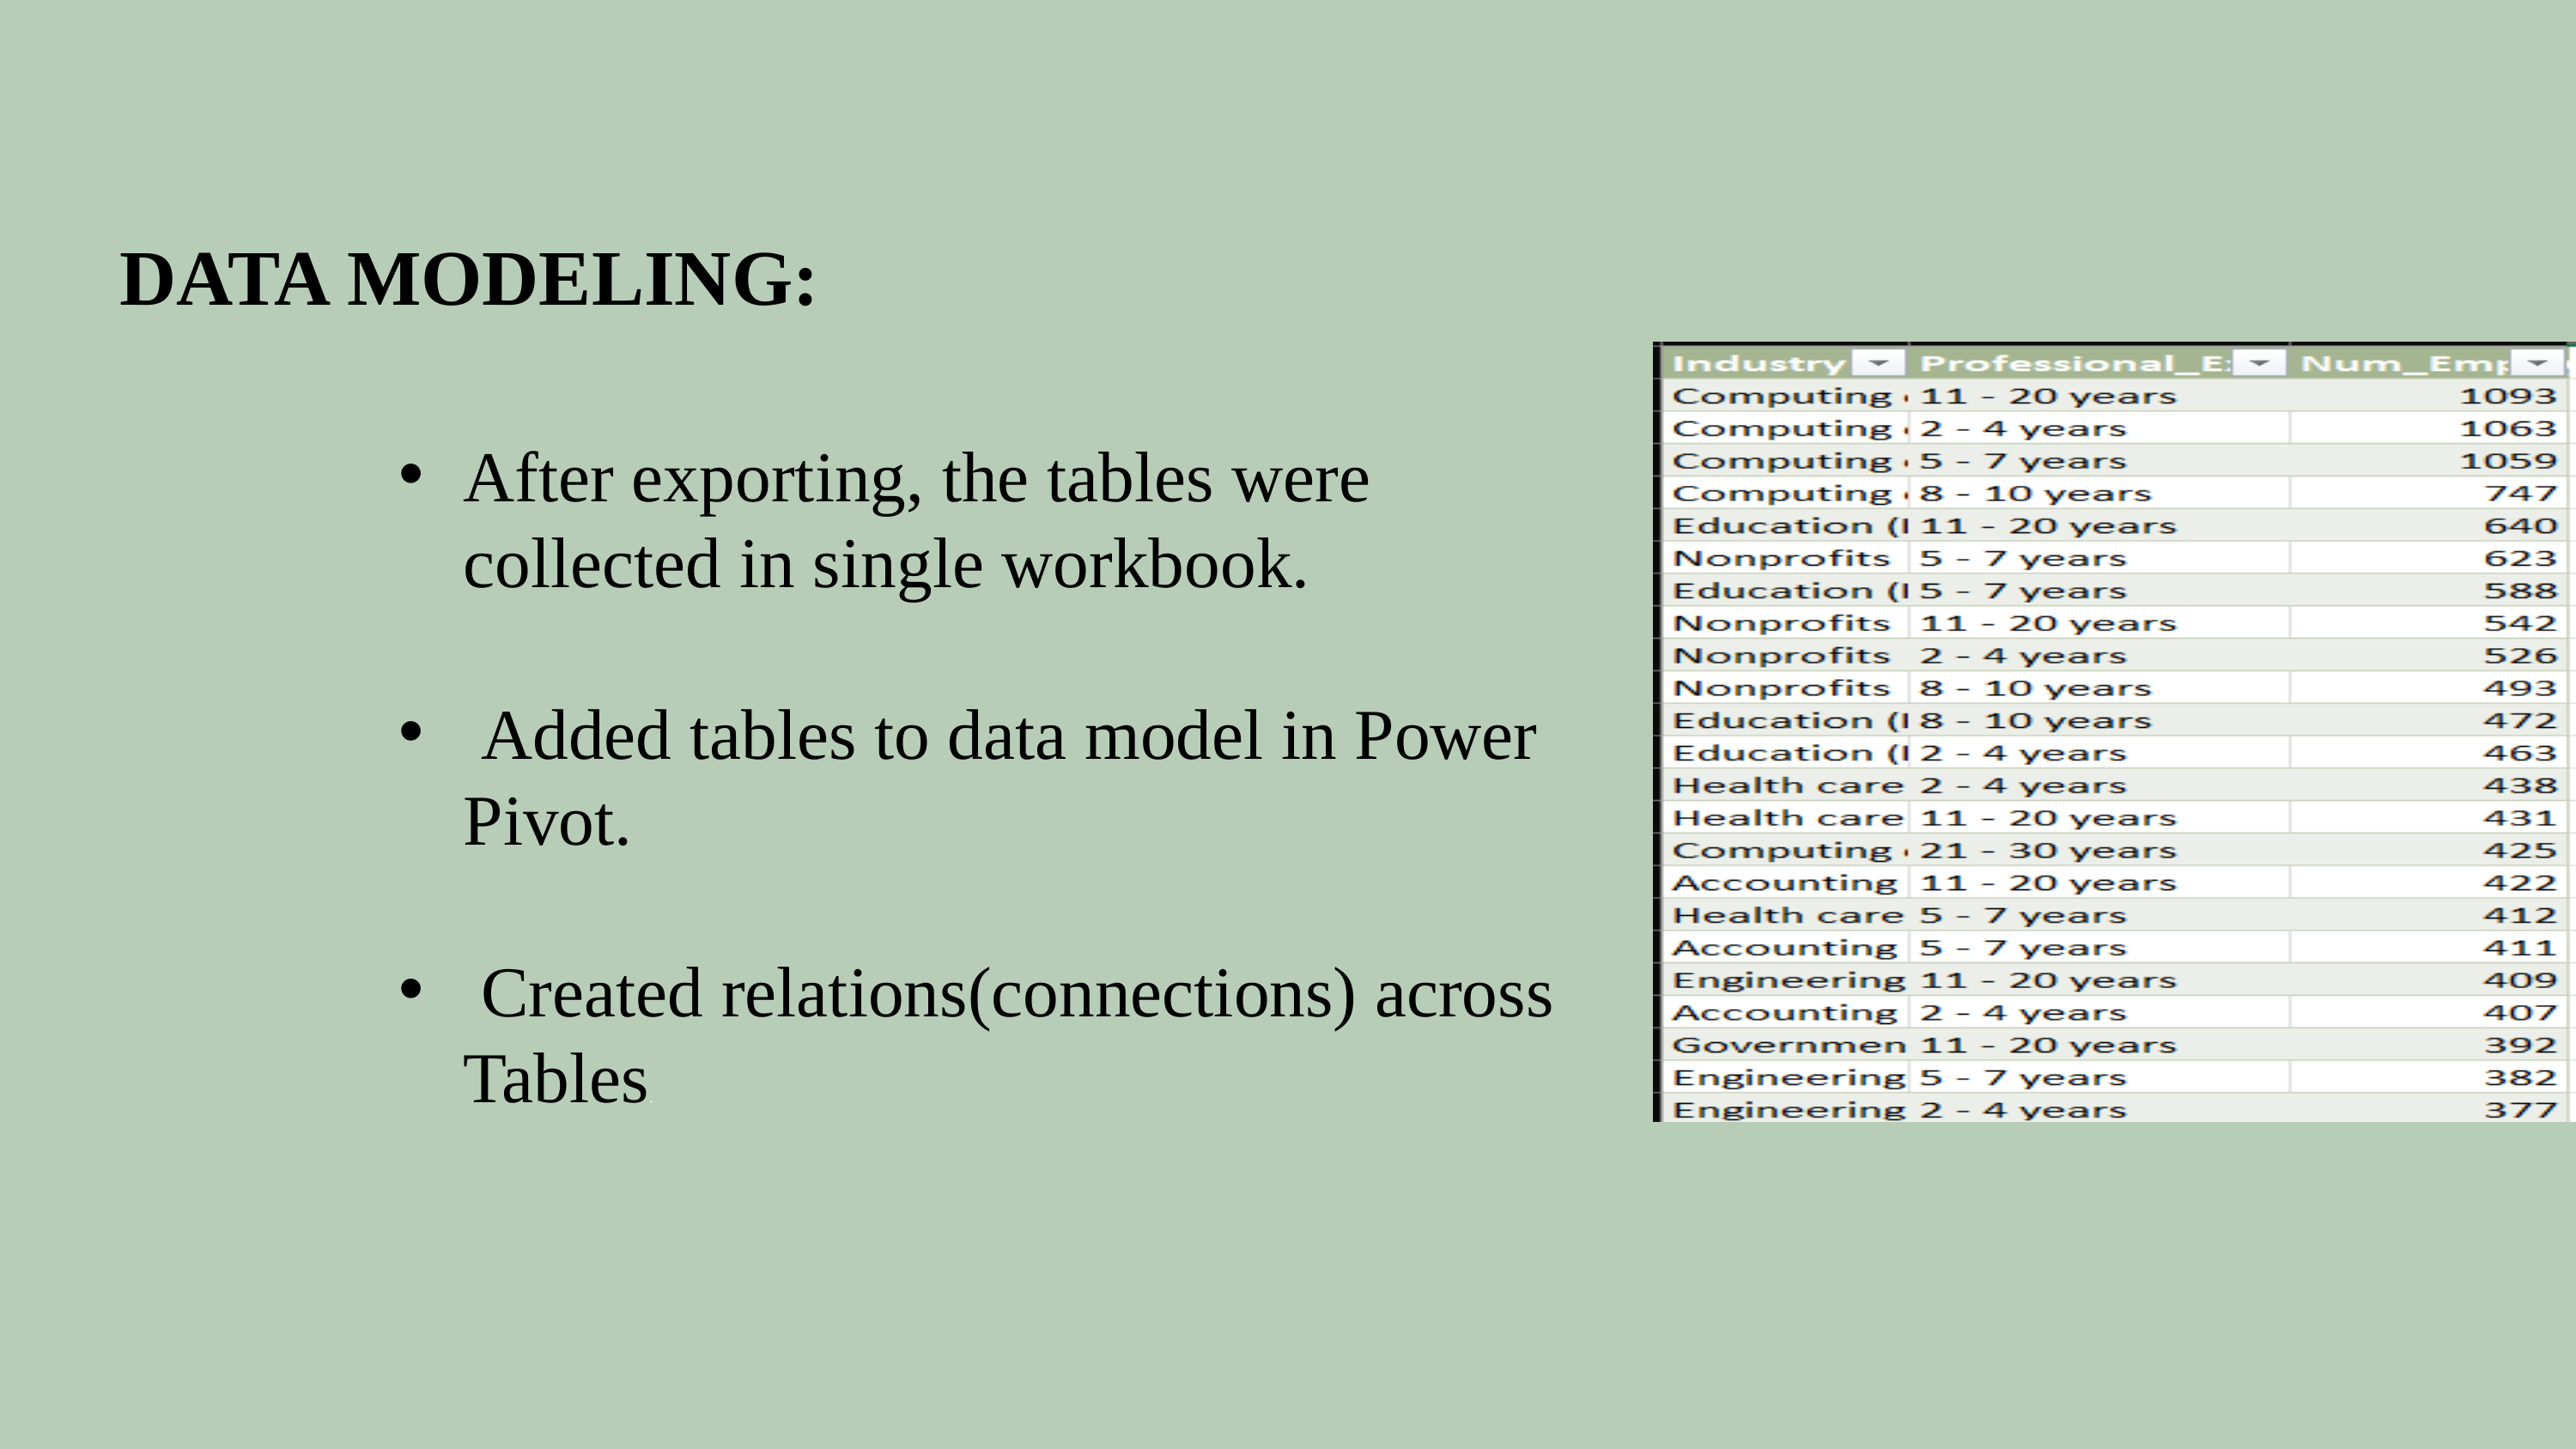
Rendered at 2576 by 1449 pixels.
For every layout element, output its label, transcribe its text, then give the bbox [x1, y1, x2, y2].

text_box After exporting, the tables were collected in single workbook. Added tables to data model in Power Pivot. Created relations(connections) across Tables. [386, 423, 1610, 1124]
picture [1652, 342, 2576, 1122]
text_box DATA MODELING: [106, 220, 1395, 327]
